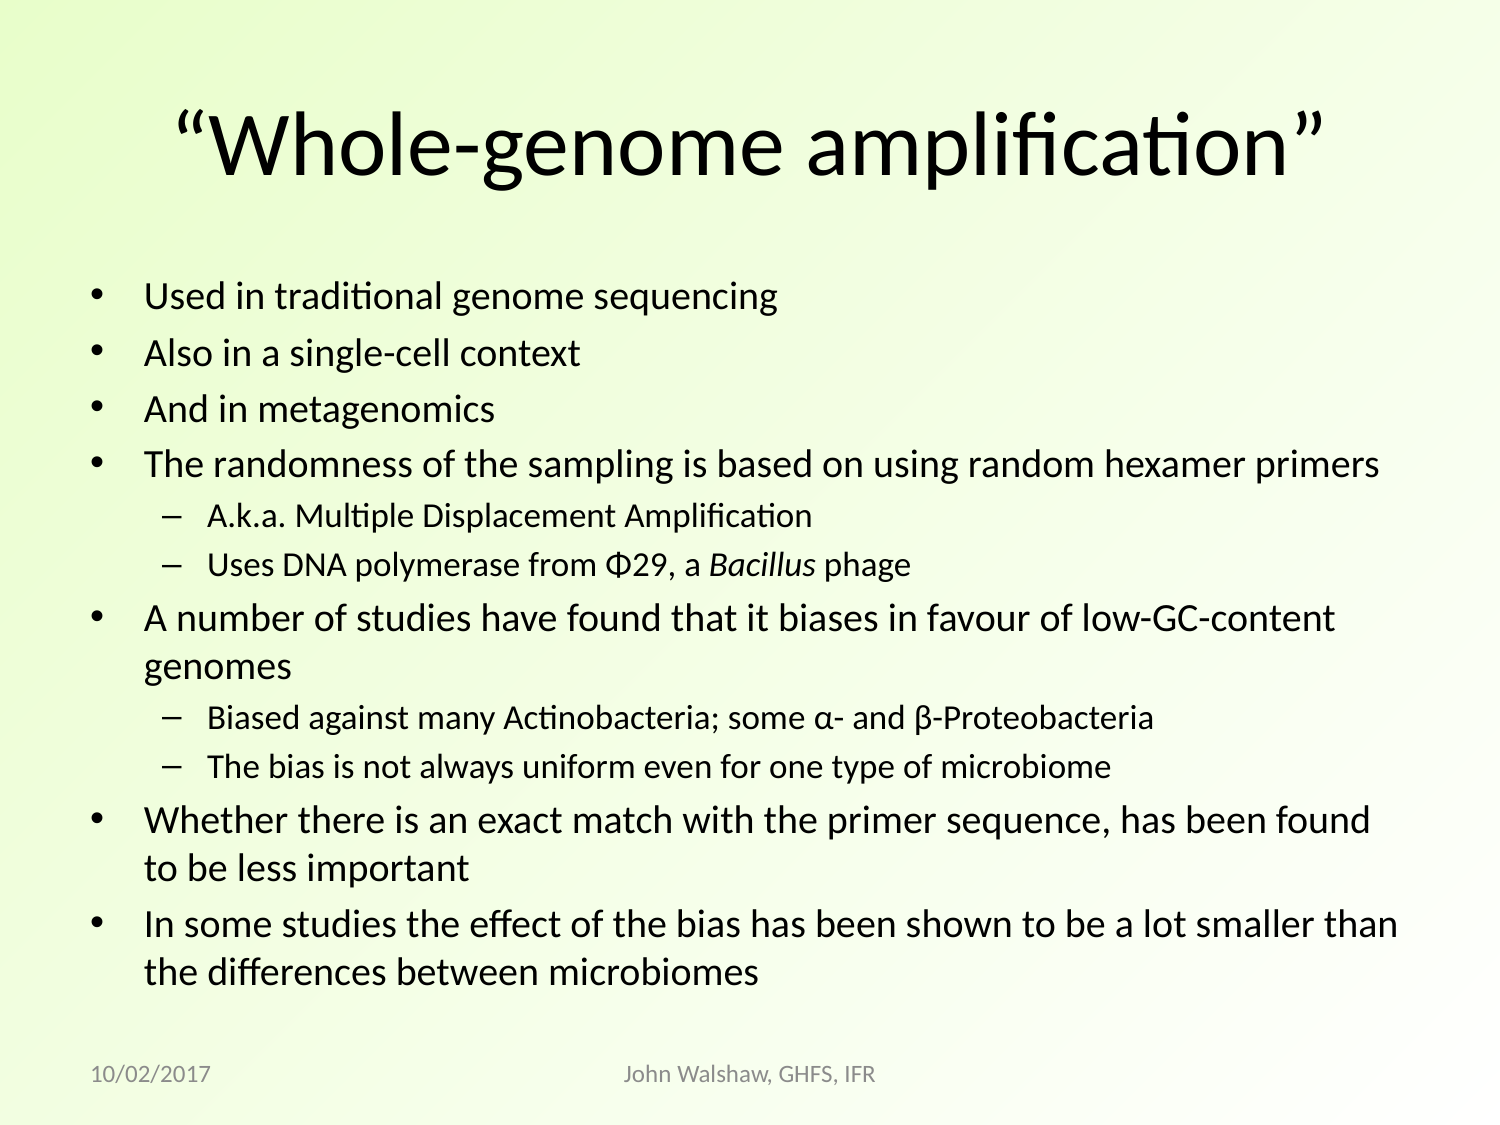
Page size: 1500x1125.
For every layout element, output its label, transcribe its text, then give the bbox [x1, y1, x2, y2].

footer John Walshaw, GHFS, IFR [512, 1042, 988, 1103]
list Used in traditional genome sequencing Also in a single-cell context And in metagenomics The randomness of the sampling is based on using random hexamer primers A.k.a. Multiple Displacement Amplification Uses DNA polymerase from Φ29, a Bacillus phage A number of studies have found that it biases in favour of low-GC-content genomes Biased against many Actinobacteria; some α- and β-Proteobacteria The bias is not always uniform even for one type of microbiome Whether there is an exact match with the primer sequence, has been found to be less important In some studies the effect of the bias has been shown to be a lot smaller than the differences between microbiomes [75, 262, 1425, 1005]
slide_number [75, 1042, 425, 1103]
title “Whole-genome amplification” [75, 45, 1425, 233]
